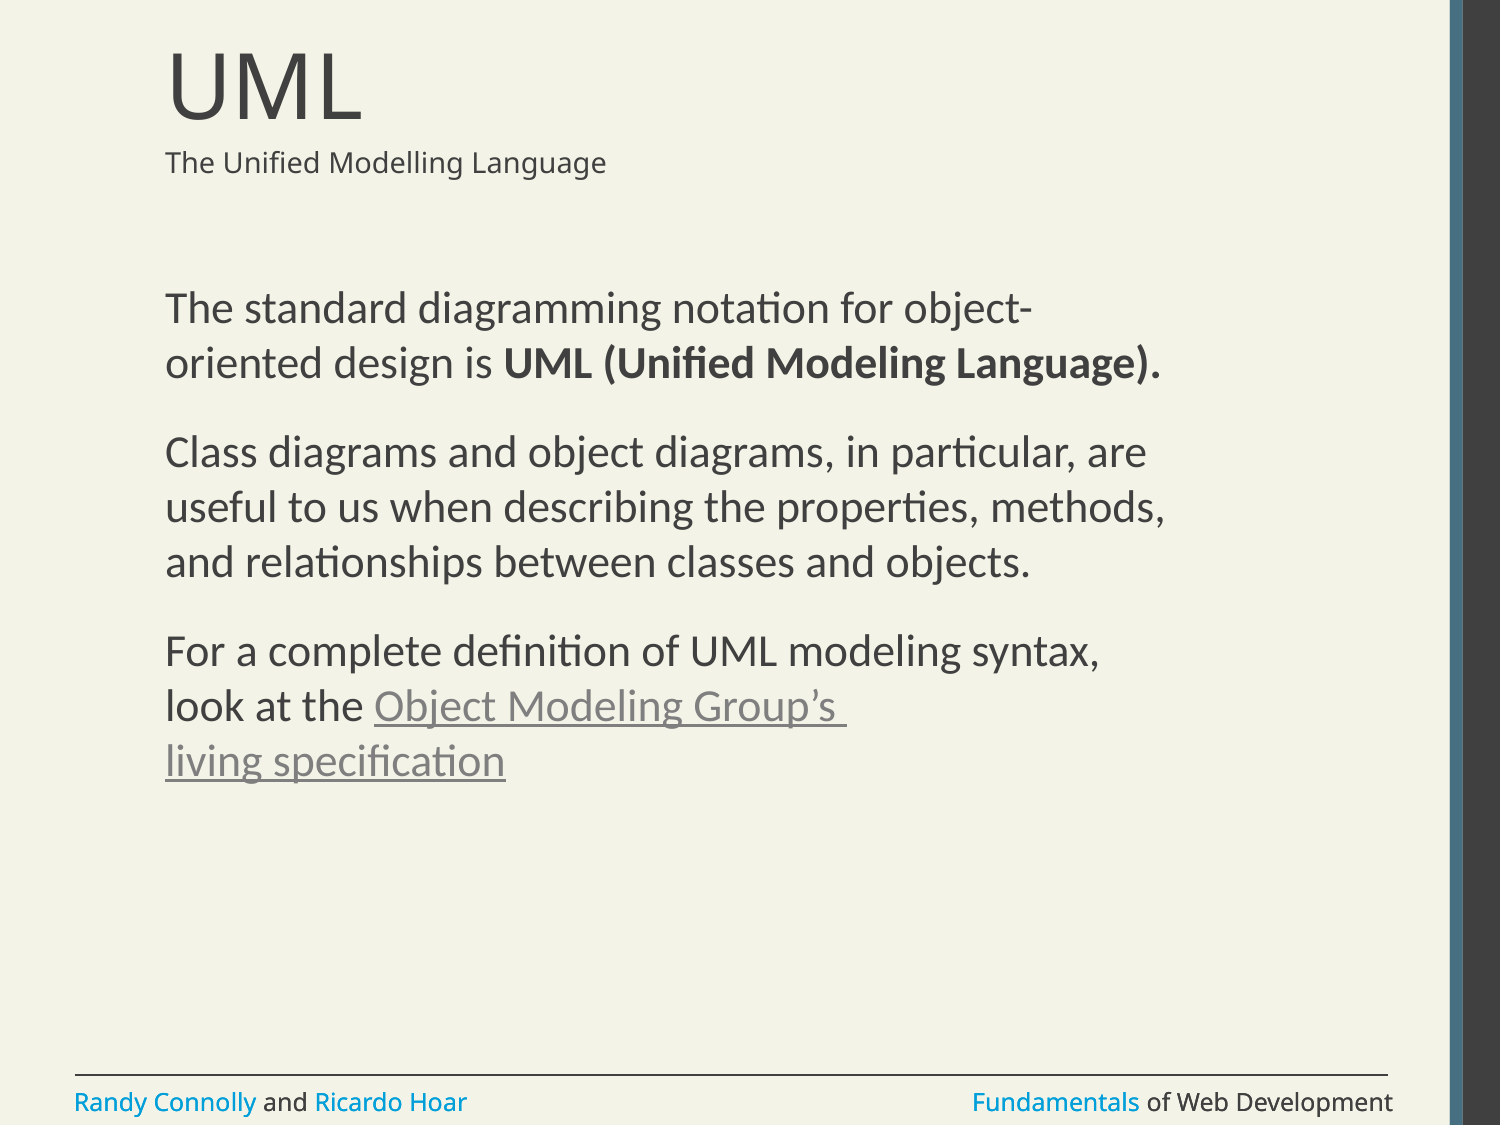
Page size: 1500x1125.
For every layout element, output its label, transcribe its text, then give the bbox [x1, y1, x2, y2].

list The standard diagramming notation for object-oriented design is UML (Unified Modeling Language). Class diagrams and object diagrams, in particular, are useful to us when describing the properties, methods, and relationships between classes and objects. For a complete definition of UML modeling syntax, look at the Object Modeling Group’s living specification [150, 270, 1200, 1013]
list The Unified Modelling Language [150, 137, 1200, 188]
title UML [150, 20, 1425, 188]
